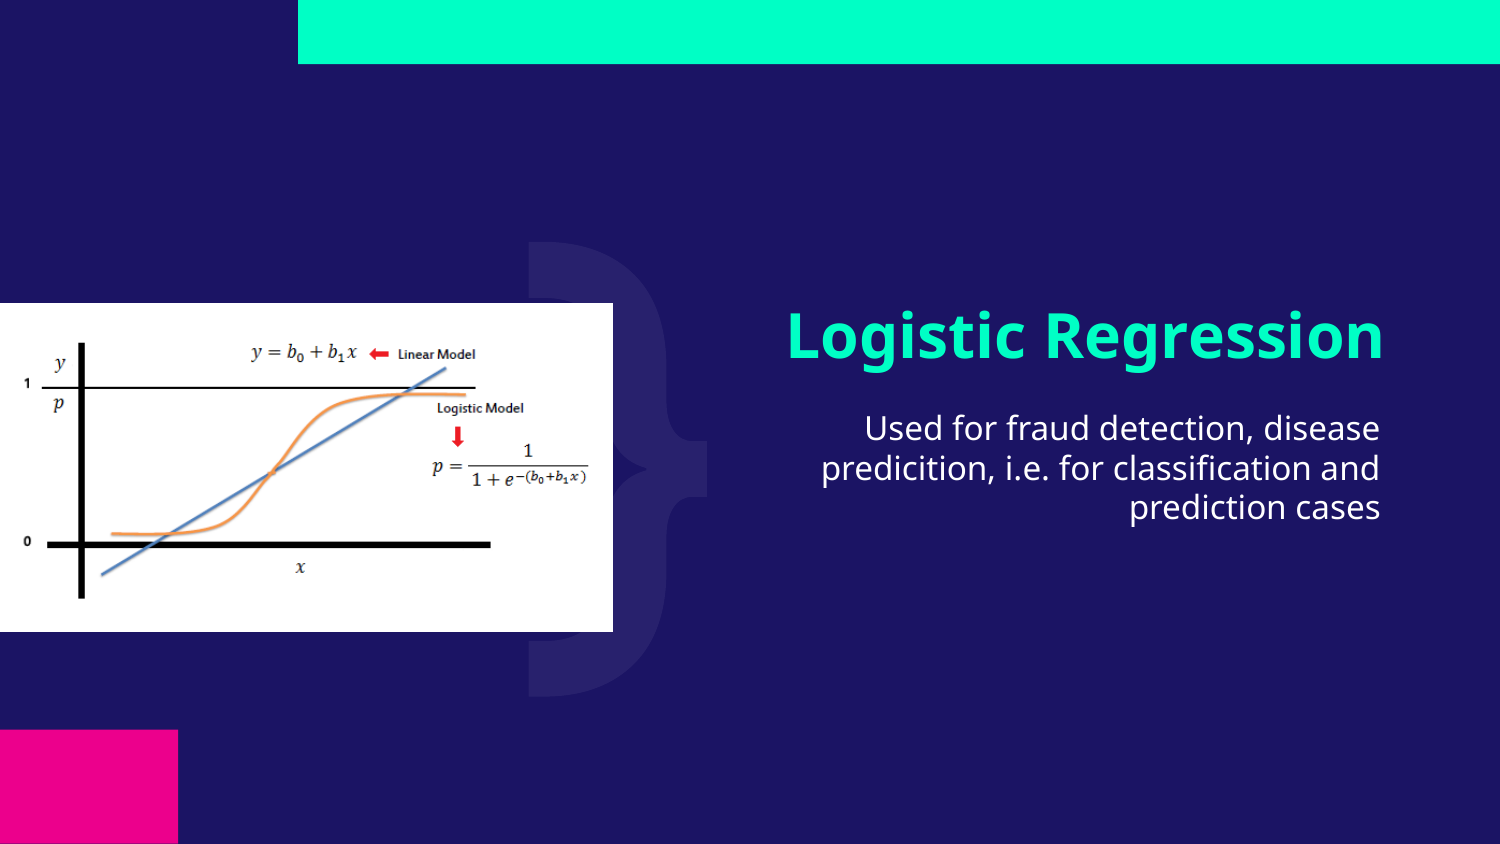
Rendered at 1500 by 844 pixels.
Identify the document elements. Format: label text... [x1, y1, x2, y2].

list Used for fraud detection, disease predicition, i.e. for classification and prediction cases [751, 391, 1397, 742]
picture [0, 303, 613, 632]
title Logistic Regression [612, 281, 1402, 391]
